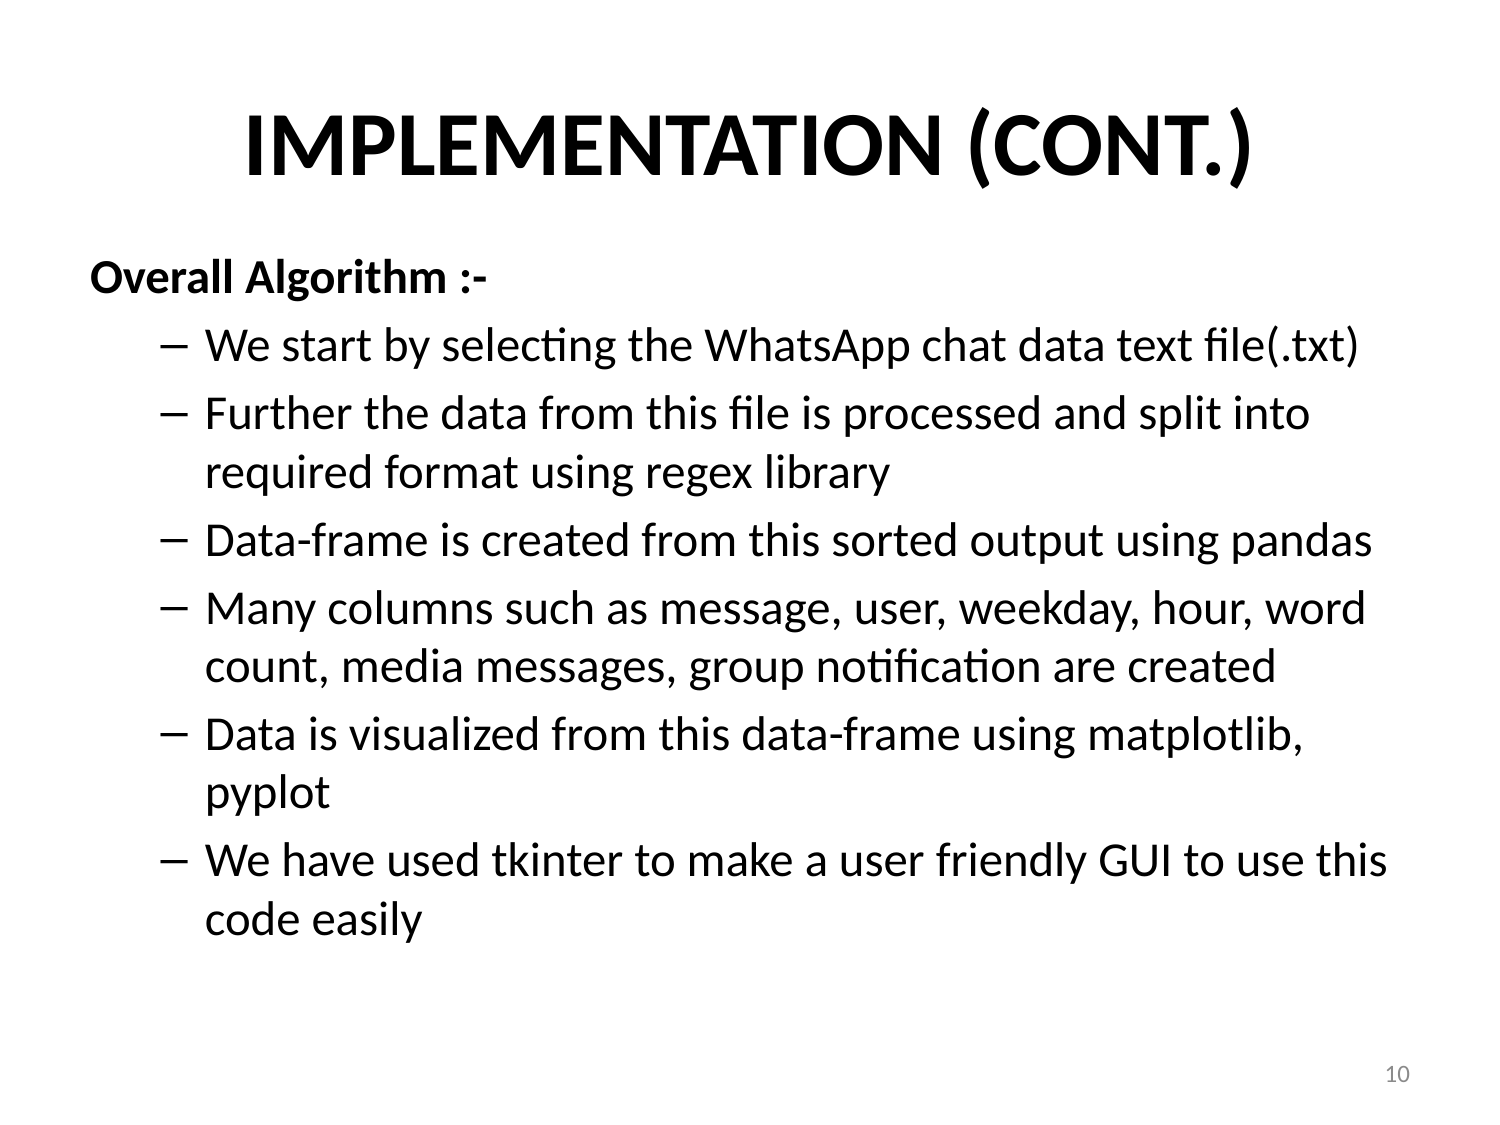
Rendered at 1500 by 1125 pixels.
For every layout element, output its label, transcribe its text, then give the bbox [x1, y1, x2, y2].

list Overall Algorithm :- We start by selecting the WhatsApp chat data text file(.txt) Further the data from this file is processed and split into required format using regex library Data-frame is created from this sorted output using pandas Many columns such as message, user, weekday, hour, word count, media messages, group notification are created Data is visualized from this data-frame using matplotlib, pyplot We have used tkinter to make a user friendly GUI to use this code easily [75, 237, 1425, 1055]
title Implementation (Cont.) [75, 45, 1425, 233]
slide_number 10 [1074, 1042, 1425, 1103]
